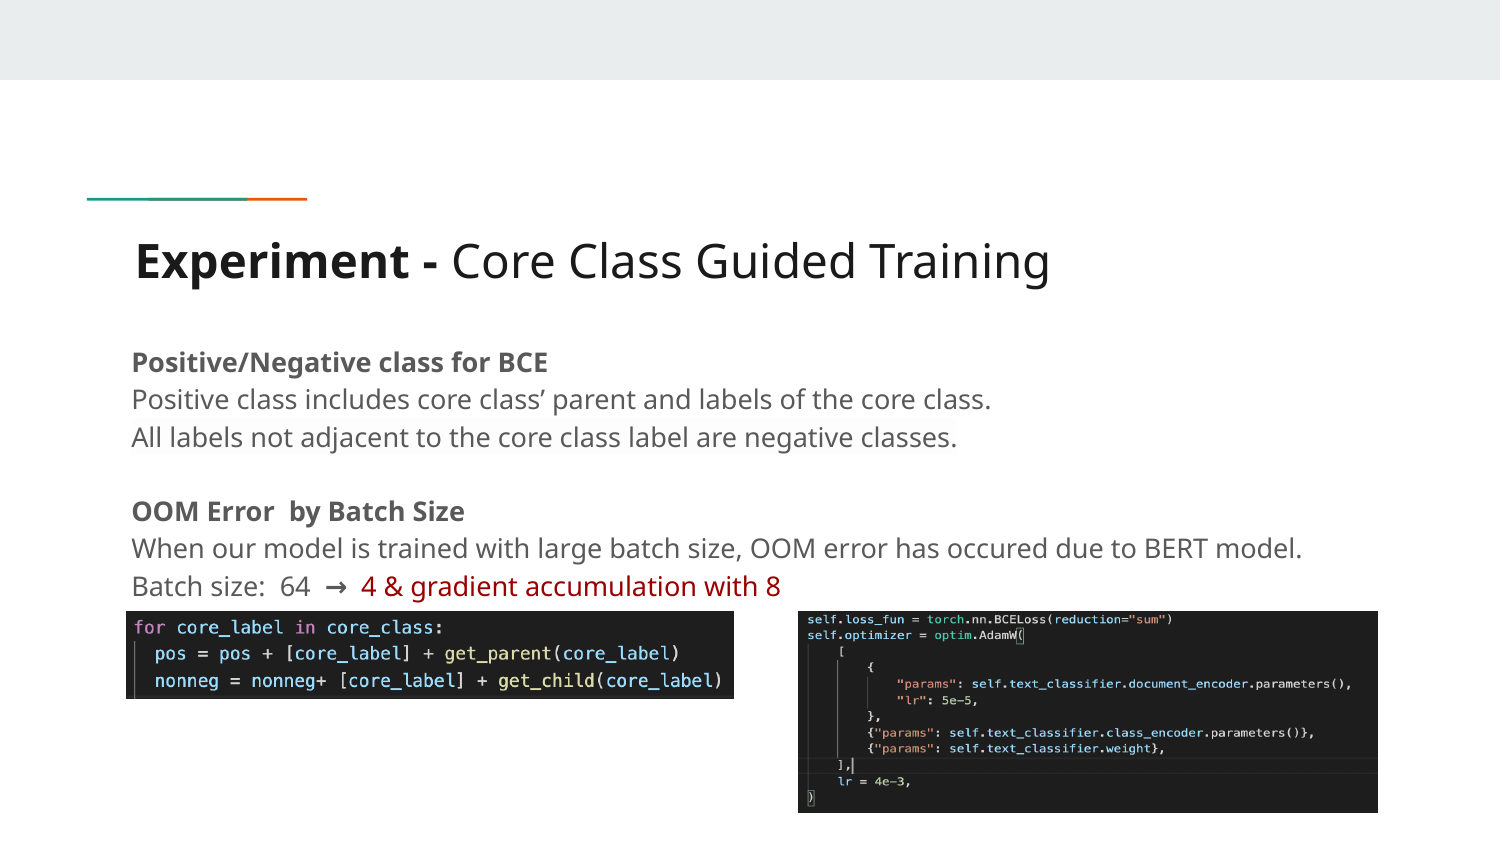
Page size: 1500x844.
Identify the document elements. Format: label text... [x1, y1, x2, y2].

picture [126, 610, 735, 700]
picture [798, 610, 1378, 813]
title Experiment - Core Class Guided Training [119, 216, 1381, 305]
list Positive/Negative class for BCE Positive class includes core class’ parent and labels of the core class. All labels not adjacent to the core class label are negative classes. OOM Error by Batch Size When our model is trained with large batch size, OOM error has occured due to BERT model. Batch size: 64 → 4 & gradient accumulation with 8 [116, 313, 1378, 445]
